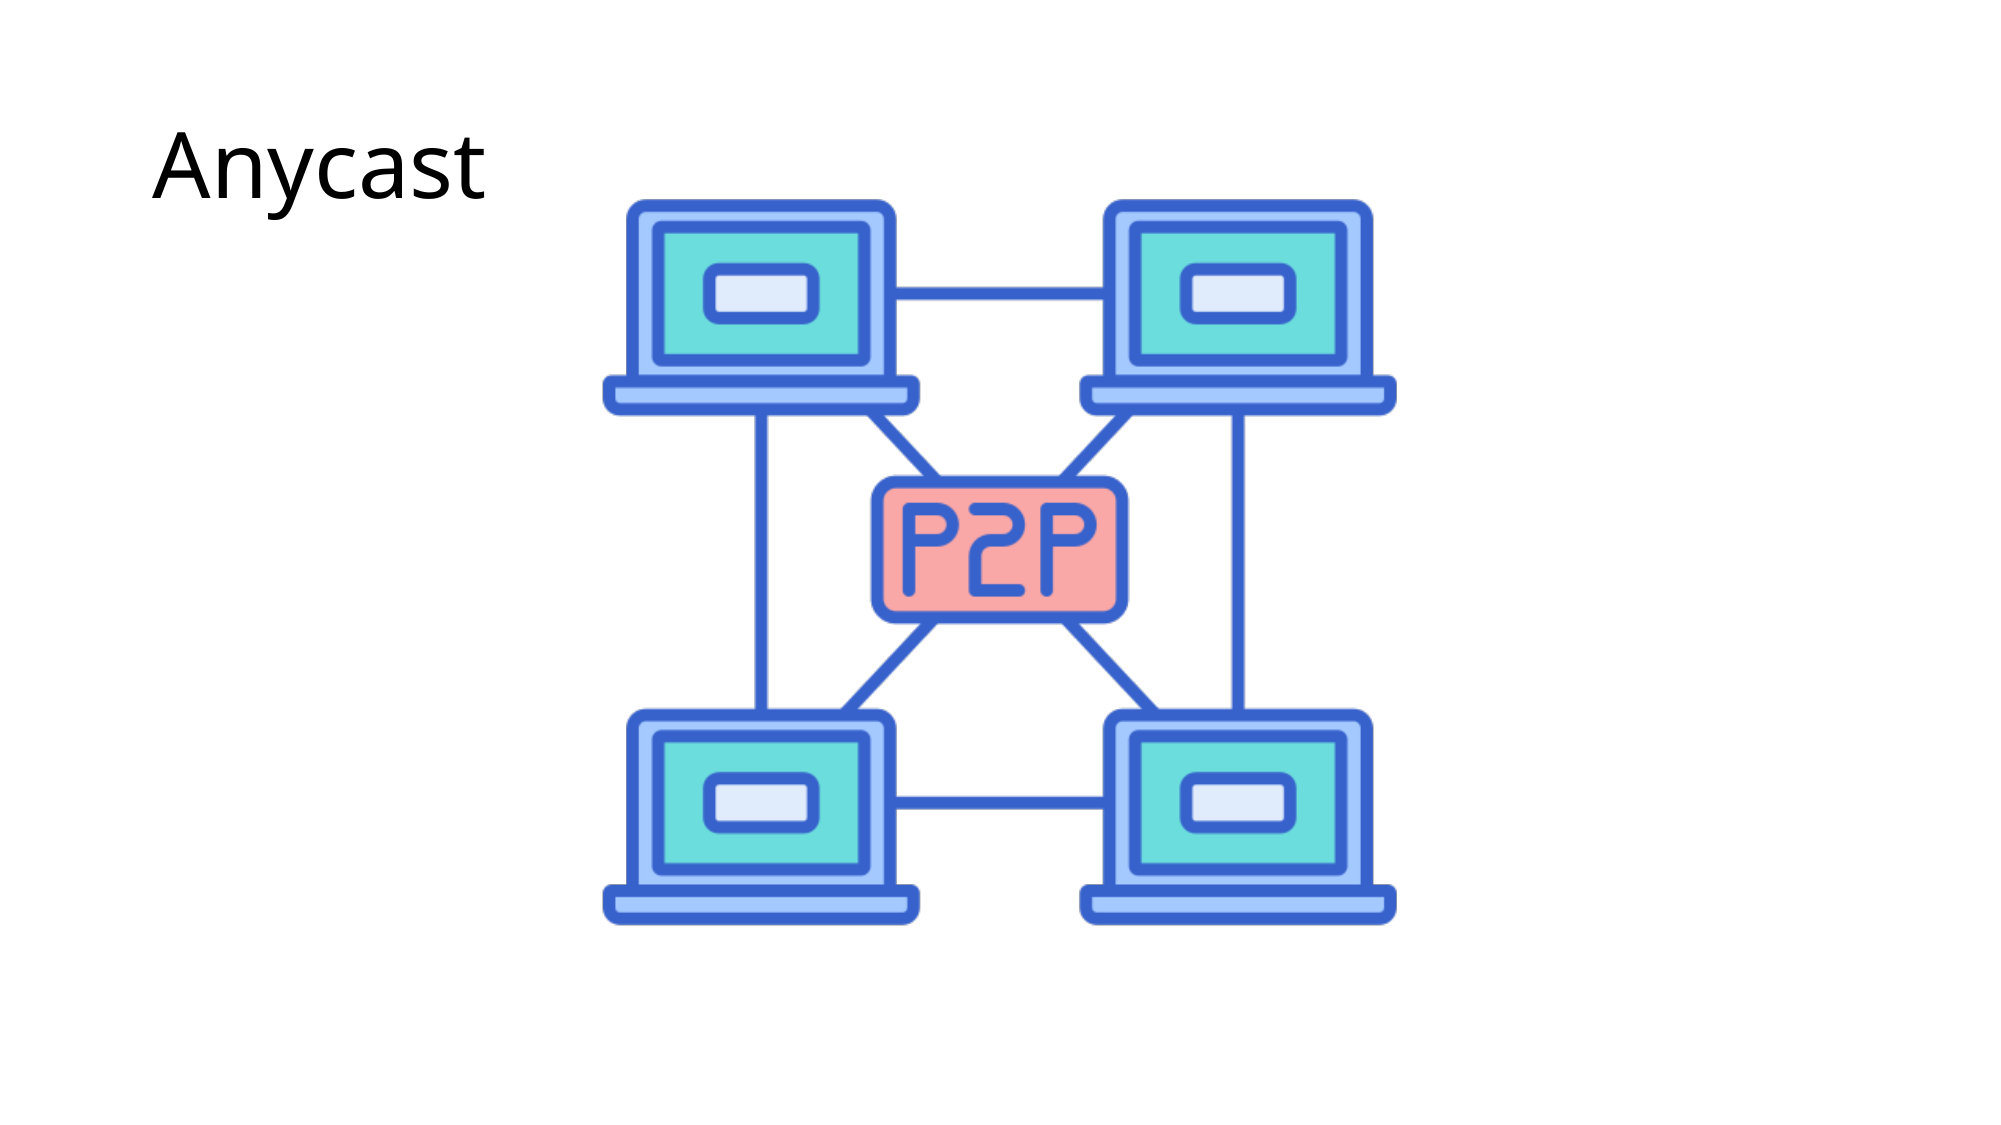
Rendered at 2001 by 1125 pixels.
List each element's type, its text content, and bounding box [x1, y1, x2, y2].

picture [599, 161, 1401, 964]
title Anycast [137, 59, 1863, 278]
